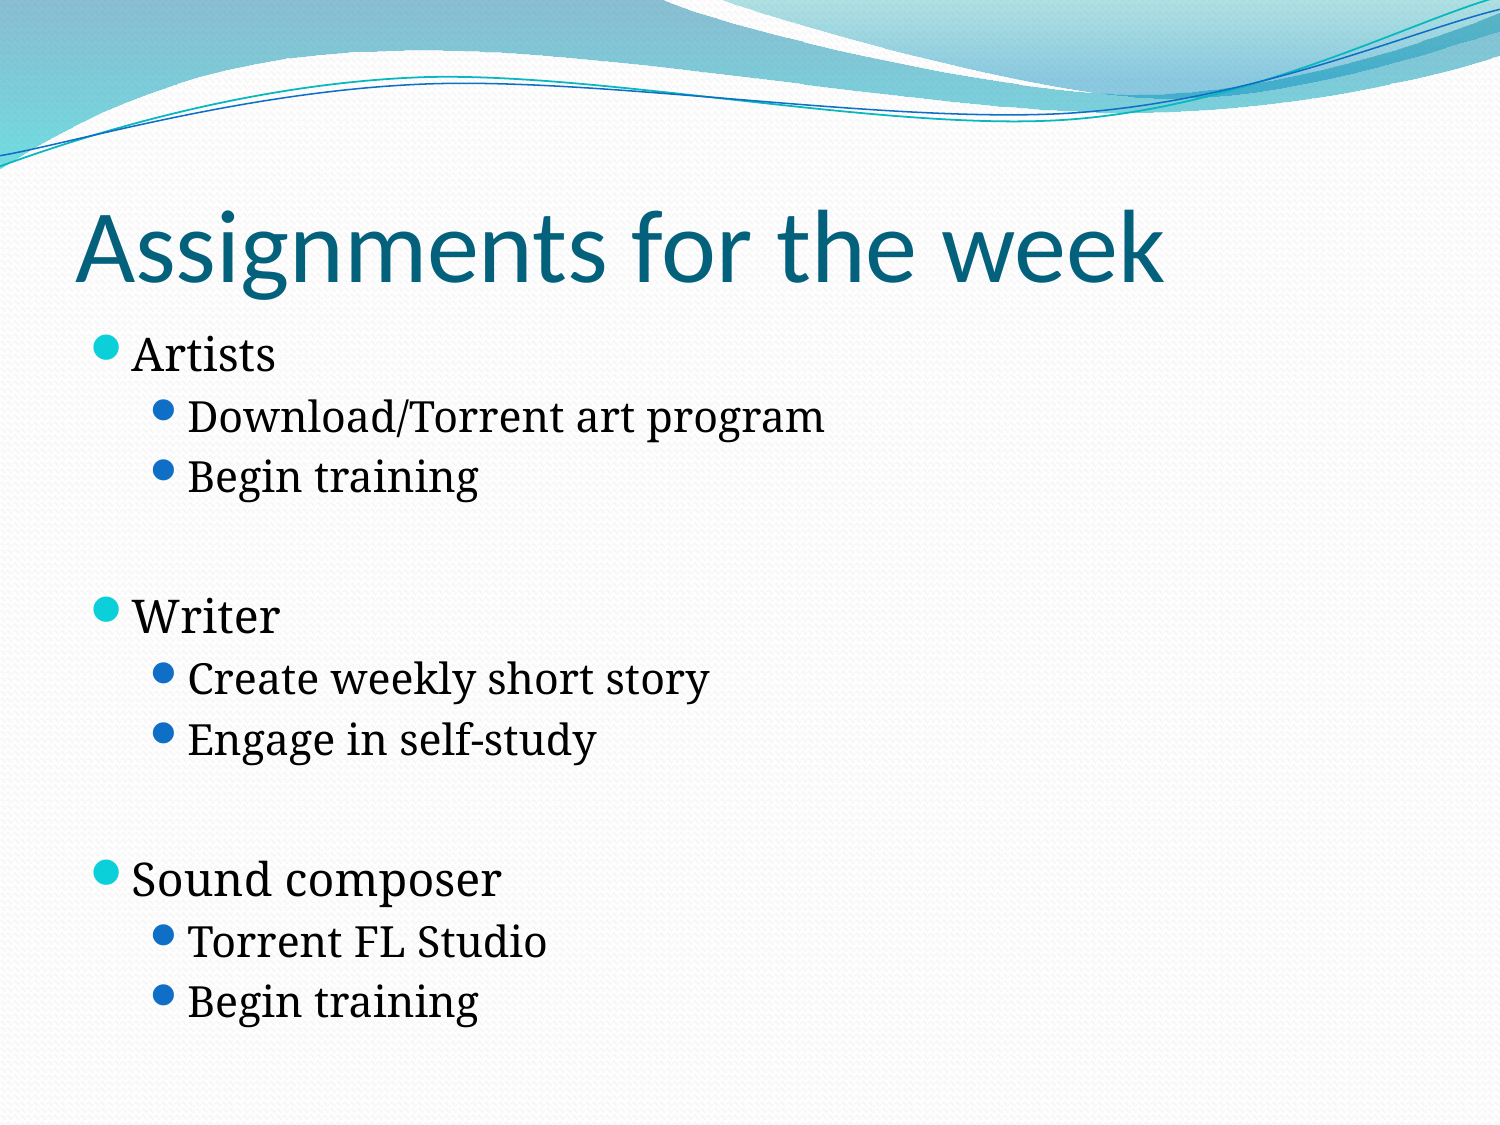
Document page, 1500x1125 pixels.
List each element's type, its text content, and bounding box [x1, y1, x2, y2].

list Artists Download/Torrent art program Begin training Writer Create weekly short story Engage in self-study Sound composer Torrent FL Studio Begin training [75, 317, 1425, 1038]
title Assignments for the week [75, 115, 1425, 303]
